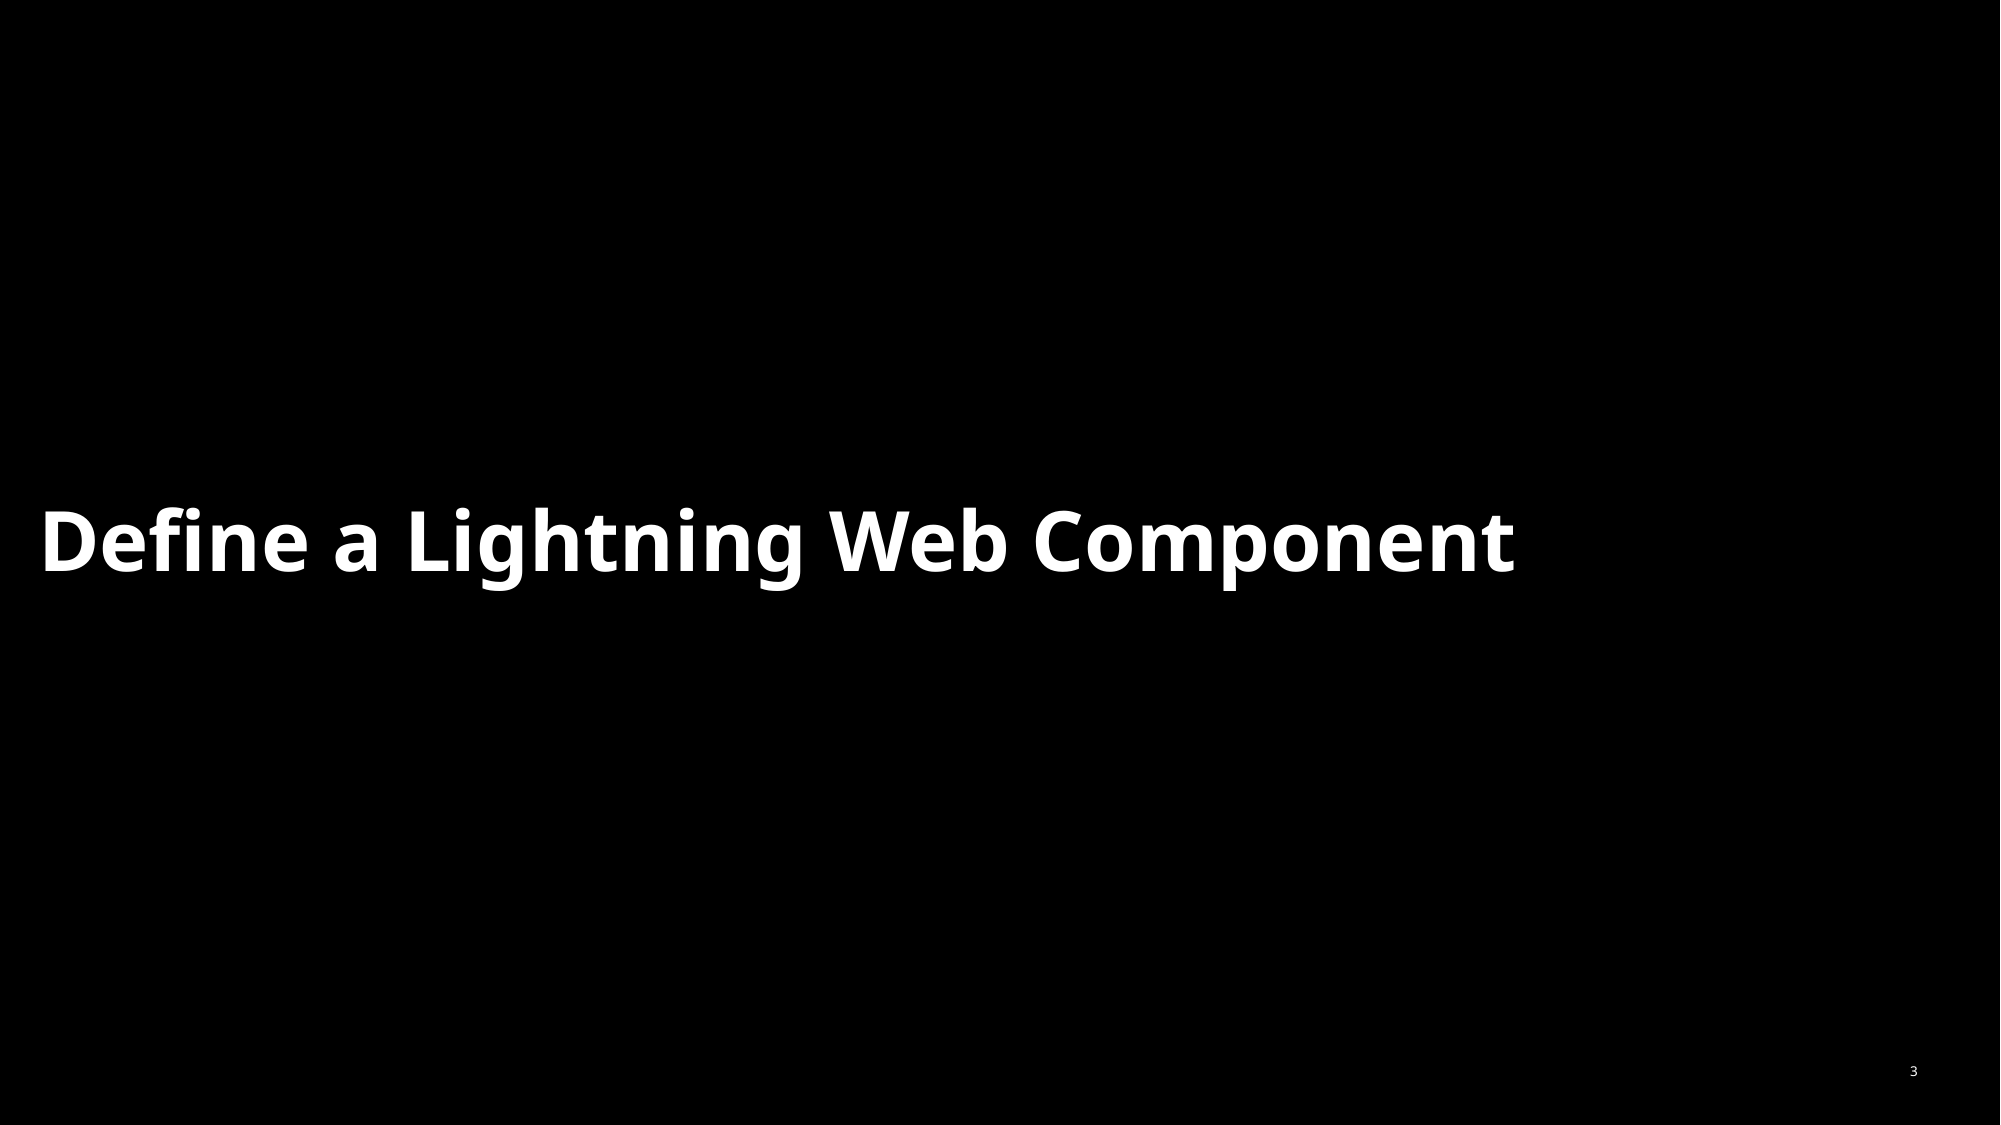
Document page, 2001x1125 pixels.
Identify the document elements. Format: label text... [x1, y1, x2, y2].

title Define a Lightning Web Component [38, 429, 1768, 691]
